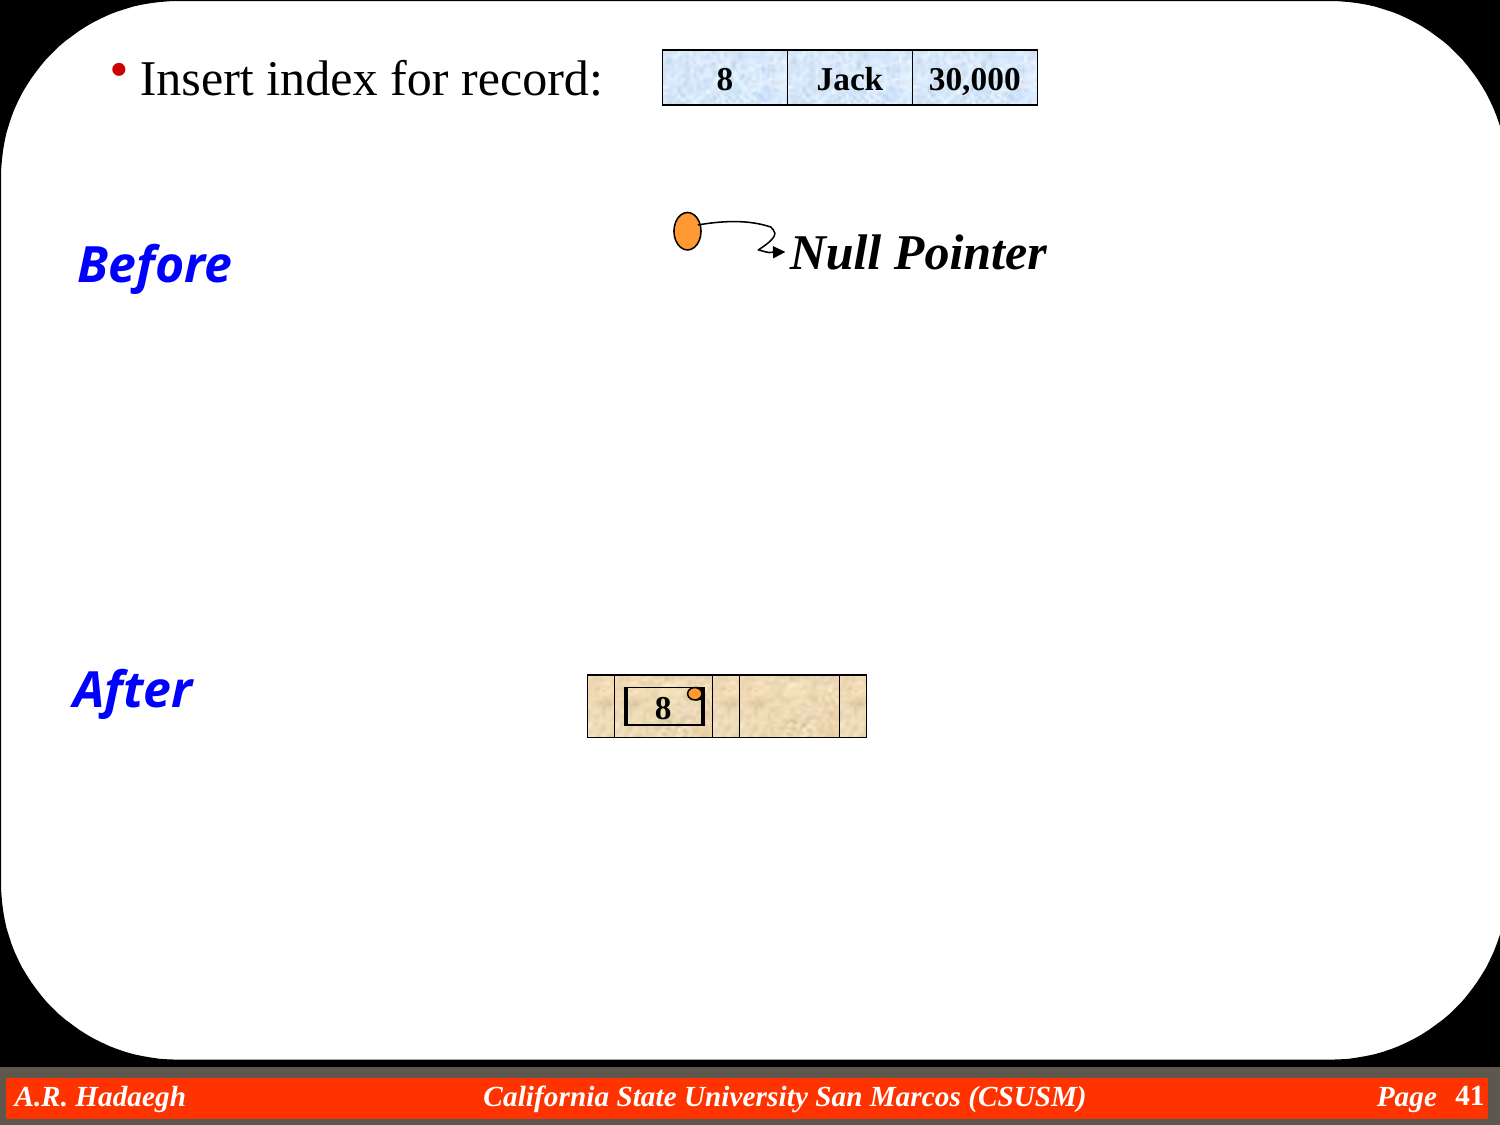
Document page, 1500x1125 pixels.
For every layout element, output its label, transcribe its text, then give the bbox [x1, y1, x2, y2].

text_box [624, 687, 703, 726]
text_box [673, 212, 1063, 288]
text_box Insert index for record: [95, 37, 632, 113]
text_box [662, 49, 1038, 106]
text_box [587, 674, 867, 738]
text_box After [58, 649, 208, 725]
text_box Before [63, 224, 248, 300]
slide_number 41 [1387, 1068, 1500, 1125]
